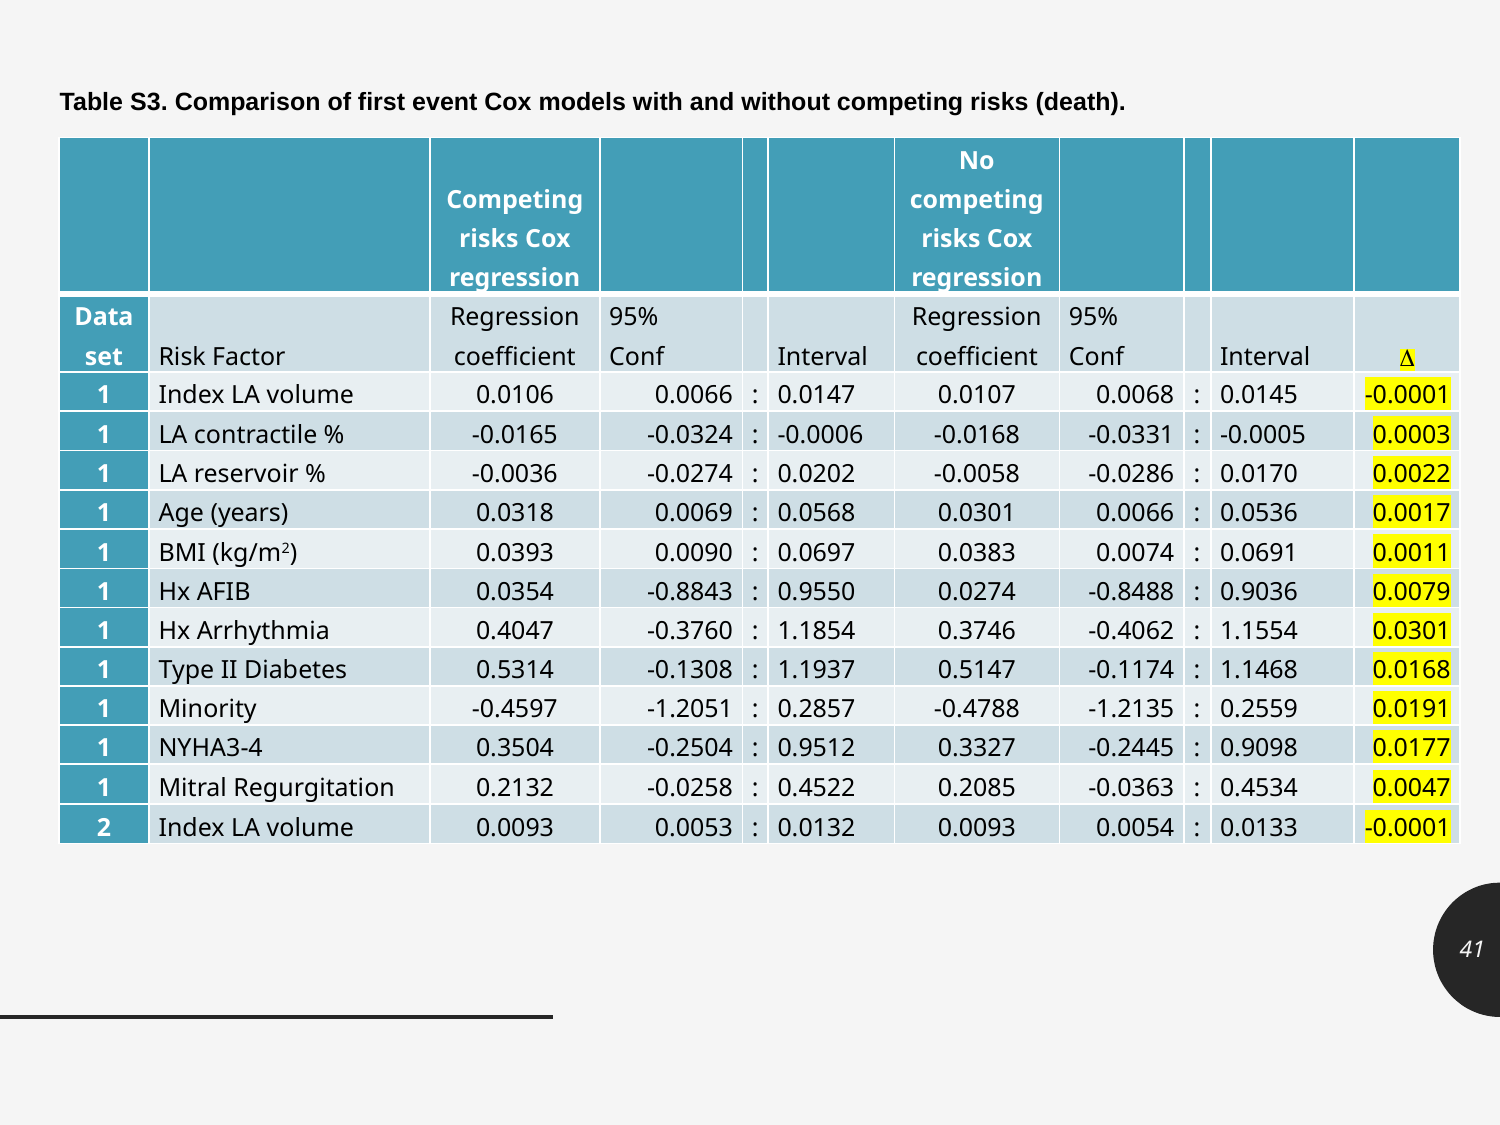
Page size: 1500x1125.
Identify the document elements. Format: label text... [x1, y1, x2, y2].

table_cell : [743, 648, 767, 685]
table_header [1355, 138, 1459, 291]
table_cell -1.2051 [601, 687, 742, 724]
table_cell 0.0191 [1355, 687, 1459, 724]
table_cell 0.0106 [431, 373, 599, 410]
table_cell 1.1554 [1212, 608, 1353, 646]
table_cell 0.0074 [1060, 530, 1183, 568]
table_cell 0.0107 [895, 373, 1059, 410]
table_cell -0.4062 [1060, 608, 1183, 646]
table_cell Index LA volume [150, 805, 429, 843]
text_box Table S3. Comparison of first event Cox models with and without competing risks (death). [44, 77, 1144, 168]
table_cell 0.0003 [1355, 412, 1459, 450]
table_cell 0.4534 [1212, 765, 1353, 803]
table_cell -1.2135 [1060, 687, 1183, 724]
table_cell : [743, 805, 767, 843]
table_cell 0.0093 [431, 805, 599, 843]
table_cell 0.0697 [769, 530, 894, 568]
table_cell 0.0168 [1355, 648, 1459, 685]
table_cell 0.2085 [895, 765, 1059, 803]
table_cell NYHA3-4 [150, 726, 429, 763]
table_cell Mitral Regurgitation [150, 765, 429, 803]
table_cell [1185, 297, 1210, 371]
table_cell 1.1937 [769, 648, 894, 685]
table_header [1060, 138, 1183, 291]
table_cell 0.0066 [601, 373, 742, 410]
table_cell 0.0047 [1355, 765, 1459, 803]
table_cell 0.0318 [431, 491, 599, 528]
table_header [601, 168, 742, 291]
table_cell Minority [150, 687, 429, 724]
table_cell : [743, 412, 767, 450]
table_cell 0.9098 [1212, 726, 1353, 763]
table_cell -0.1308 [601, 648, 742, 685]
table_header Competing risks Cox regression [431, 168, 599, 291]
table_cell 0.0132 [769, 805, 894, 843]
table_cell -0.0005 [1212, 412, 1353, 450]
table_cell : [1185, 569, 1210, 607]
table_cell : [743, 765, 767, 803]
table_cell Interval [769, 297, 894, 371]
table_cell -0.0165 [431, 412, 599, 450]
table_cell 0.5314 [431, 648, 599, 685]
table_cell -0.0036 [431, 451, 599, 489]
table_cell -0.0168 [895, 412, 1059, 450]
table_cell : [1185, 608, 1210, 646]
table_cell 0.0133 [1212, 805, 1353, 843]
table_cell 0.0383 [895, 530, 1059, 568]
table_cell : [743, 451, 767, 489]
table_cell : [743, 373, 767, 410]
table_cell 1.1854 [769, 608, 894, 646]
table_cell Data set [60, 297, 148, 371]
table_cell : [1185, 491, 1210, 528]
table_cell LA reservoir % [150, 451, 429, 489]
table_cell 0.0536 [1212, 491, 1353, 528]
table_cell -0.2504 [601, 726, 742, 763]
table_cell Risk Factor [150, 297, 429, 371]
table_cell -0.8488 [1060, 569, 1183, 607]
table_cell : [1185, 726, 1210, 763]
table_cell Type II Diabetes [150, 648, 429, 685]
table_cell 0.0022 [1355, 451, 1459, 489]
table_cell -0.0274 [601, 451, 742, 489]
table_cell 1 [60, 491, 148, 528]
table_cell 95% Conf [1060, 297, 1183, 371]
table_header [1212, 138, 1353, 291]
table_cell 0.0066 [1060, 491, 1183, 528]
table_cell LA contractile % [150, 412, 429, 450]
table_cell : [1185, 765, 1210, 803]
table_cell -0.4597 [431, 687, 599, 724]
table_cell : [1185, 648, 1210, 685]
table_cell 1 [60, 451, 148, 489]
table_cell Hx Arrhythmia [150, 608, 429, 646]
table_cell 0.3327 [895, 726, 1059, 763]
table_cell 0.0145 [1212, 373, 1353, 410]
table_cell 1 [60, 569, 148, 607]
table_cell Hx AFIB [150, 569, 429, 607]
table_cell 0.0354 [431, 569, 599, 607]
table_cell -0.0324 [601, 412, 742, 450]
table_cell : [1185, 530, 1210, 568]
table_cell 0.0053 [601, 805, 742, 843]
table_header [743, 168, 767, 291]
table_cell 0.5147 [895, 648, 1059, 685]
table_cell 0.9512 [769, 726, 894, 763]
table_cell 95% Conf [601, 297, 742, 371]
table_cell 0.0170 [1212, 451, 1353, 489]
table_cell 0.0202 [769, 451, 894, 489]
table_cell 1 [60, 608, 148, 646]
table_cell : [743, 530, 767, 568]
table_cell 0.0069 [601, 491, 742, 528]
table_cell 2 [60, 805, 148, 843]
table_cell 0.0011 [1355, 530, 1459, 568]
table_cell 0.0079 [1355, 569, 1459, 607]
table_cell 0.0274 [895, 569, 1059, 607]
table_cell -0.2445 [1060, 726, 1183, 763]
table_cell 0.0147 [769, 373, 894, 410]
table_cell -0.8843 [601, 569, 742, 607]
table_cell Age (years) [150, 491, 429, 528]
table_cell 0.3746 [895, 608, 1059, 646]
table_cell 0.2559 [1212, 687, 1353, 724]
table_cell -0.0001 [1355, 373, 1459, 410]
table_cell -0.3760 [601, 608, 742, 646]
table_cell 1.1468 [1212, 648, 1353, 685]
table_header No competing risks Cox regression [895, 168, 1059, 291]
table_cell 0.0068 [1060, 373, 1183, 410]
table_cell 0.2132 [431, 765, 599, 803]
table_cell : [743, 608, 767, 646]
table_cell -0.0331 [1060, 412, 1183, 450]
table_cell -0.0001 [1355, 805, 1459, 843]
table_cell 0.4522 [769, 765, 894, 803]
table_cell : [1185, 412, 1210, 450]
table_cell 0.0177 [1355, 726, 1459, 763]
table_header [769, 168, 894, 291]
table_cell 0.0301 [895, 491, 1059, 528]
table_cell : [1185, 687, 1210, 724]
table_cell 0.9036 [1212, 569, 1353, 607]
table_cell Regression coefficient [431, 297, 599, 371]
table_cell -0.0006 [769, 412, 894, 450]
table_cell : [743, 569, 767, 607]
slide_number 41 [1433, 919, 1500, 980]
table_cell 0.0301 [1355, 608, 1459, 646]
table_cell 1 [60, 373, 148, 410]
table_cell : [743, 726, 767, 763]
table_header [1185, 138, 1210, 291]
table_cell : [1185, 451, 1210, 489]
table_cell 1 [60, 530, 148, 568]
table_cell [743, 297, 767, 371]
table_cell 1 [60, 687, 148, 724]
table_cell : [743, 491, 767, 528]
table_cell : [743, 687, 767, 724]
table_cell 0.4047 [431, 608, 599, 646]
table_cell 0.2857 [769, 687, 894, 724]
table_cell 0.0393 [431, 530, 599, 568]
table_cell -0.0058 [895, 451, 1059, 489]
table_cell 1 [60, 412, 148, 450]
table_cell  [1355, 297, 1459, 371]
table_cell 0.0093 [895, 805, 1059, 843]
table_cell -0.0363 [1060, 765, 1183, 803]
table_cell -0.4788 [895, 687, 1059, 724]
table_cell : [1185, 805, 1210, 843]
table_cell 0.3504 [431, 726, 599, 763]
table_cell 0.9550 [769, 569, 894, 607]
table_cell : [1185, 373, 1210, 410]
table_cell -0.1174 [1060, 648, 1183, 685]
table_cell 0.0017 [1355, 491, 1459, 528]
table_cell Index LA volume [150, 373, 429, 410]
table_cell Interval [1212, 297, 1353, 371]
table_cell 0.0054 [1060, 805, 1183, 843]
table_cell 0.0568 [769, 491, 894, 528]
table_cell 1 [60, 648, 148, 685]
table_cell -0.0258 [601, 765, 742, 803]
table_cell 1 [60, 765, 148, 803]
table_header [150, 168, 429, 291]
table_cell Regression coefficient [895, 297, 1059, 371]
table_header [60, 168, 148, 291]
table_cell 0.0691 [1212, 530, 1353, 568]
table_cell BMI (kg/m2) [150, 530, 429, 568]
table_cell 1 [60, 726, 148, 763]
table_cell 0.0090 [601, 530, 742, 568]
table_cell -0.0286 [1060, 451, 1183, 489]
